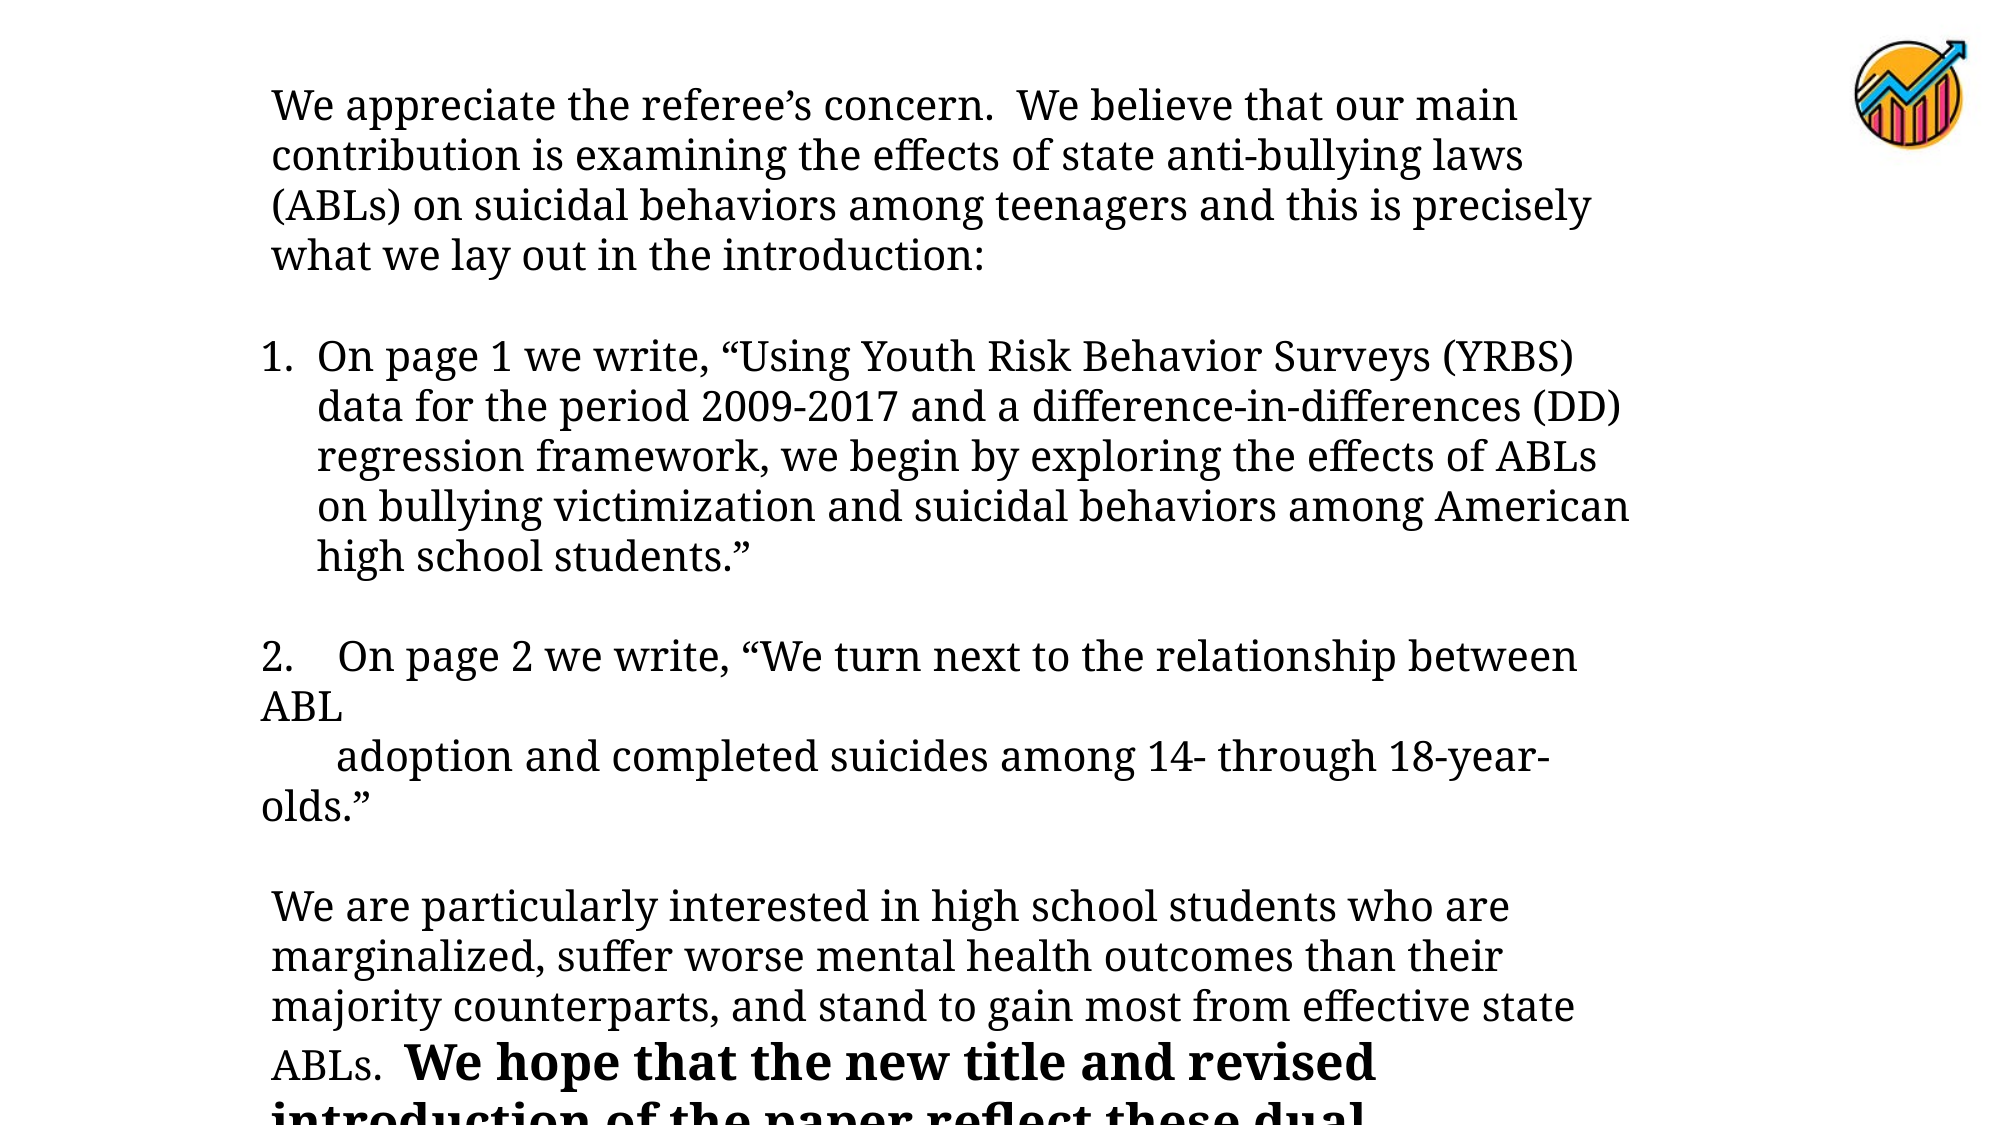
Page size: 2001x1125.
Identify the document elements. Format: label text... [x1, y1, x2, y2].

text_box We appreciate the referee’s concern. We believe that our main contribution is examining the effects of state anti-bullying laws (ABLs) on suicidal behaviors among teenagers and this is precisely what we lay out in the introduction: On page 1 we write, “Using Youth Risk Behavior Surveys (YRBS) data for the period 2009-2017 and a difference-in-differences (DD) regression framework, we begin by exploring the effects of ABLs on bullying victimization and suicidal behaviors among American high school students.” 2. On page 2 we write, “We turn next to the relationship between ABL adoption and completed suicides among 14- through 18-year-olds.” We are particularly interested in high school students who are marginalized, suffer worse mental health outcomes than their majority counterparts, and stand to gain most from effective state ABLs. We hope that the new title and revised introduction of the paper reflect these dual contributions more clearly. [245, 41, 1673, 1125]
picture [1820, 5, 2000, 185]
